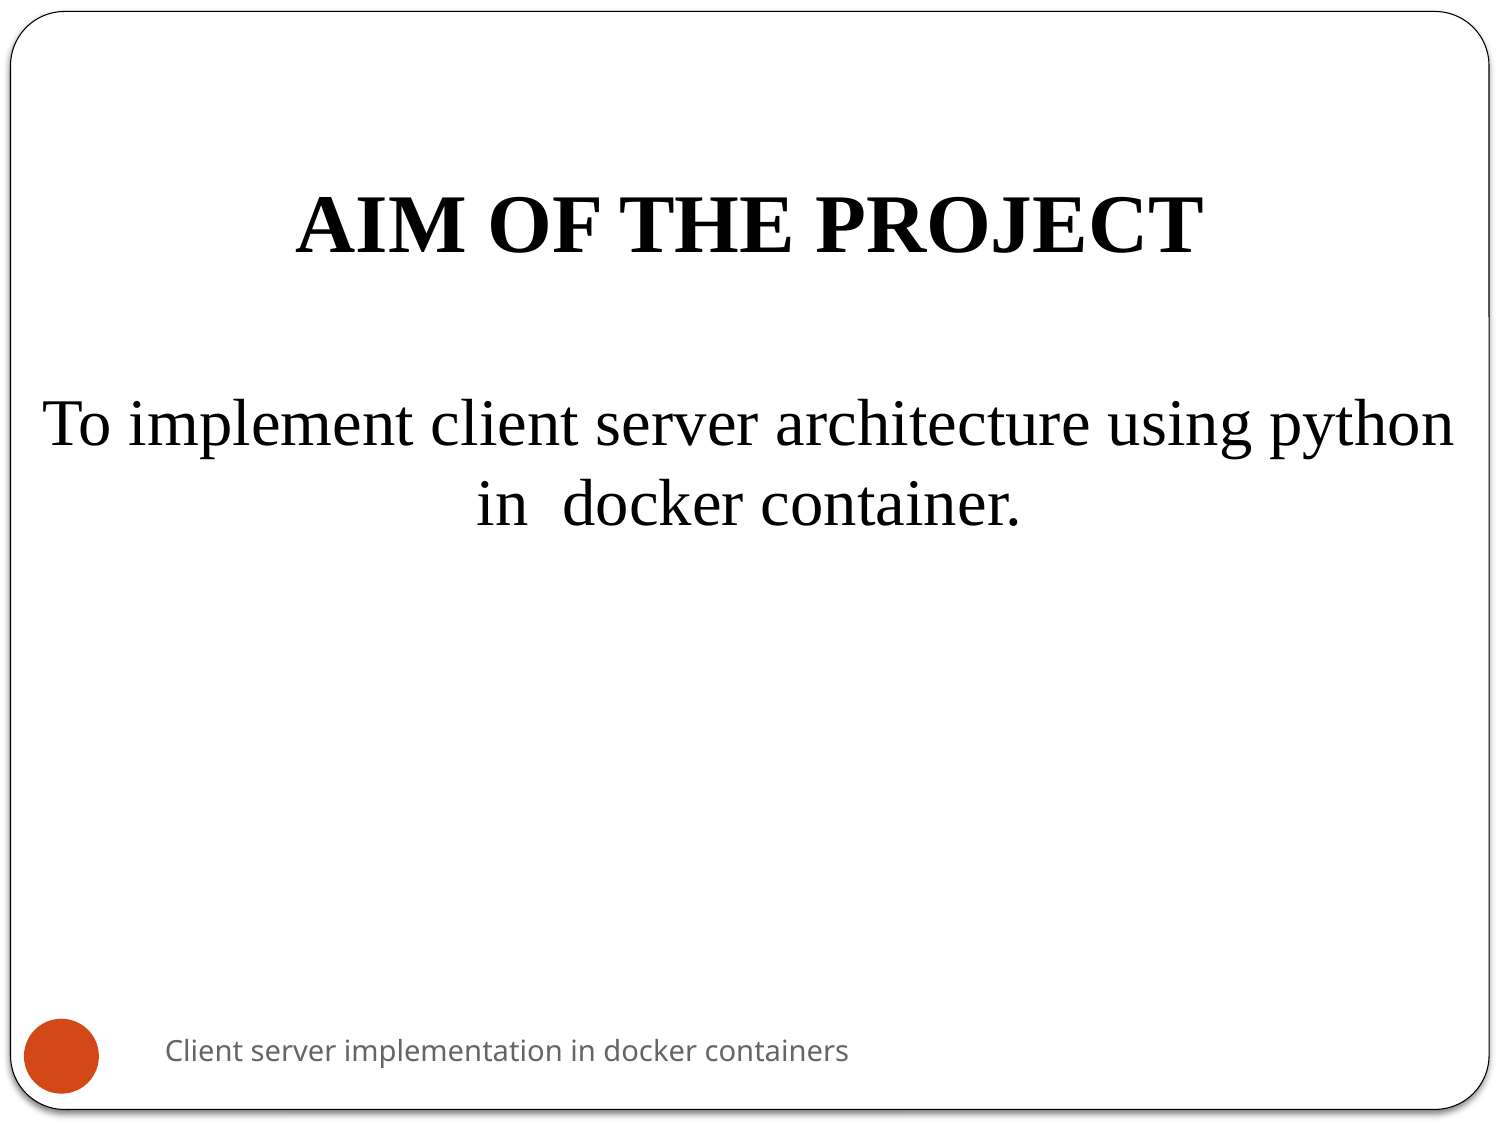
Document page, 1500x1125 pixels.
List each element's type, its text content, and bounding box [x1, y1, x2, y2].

text_box To implement client server architecture using python in docker container. [0, 371, 1500, 627]
title AIM OF THE PROJECT [50, 172, 1450, 285]
footer Client server implementation in docker containers [150, 1012, 875, 1088]
slide_number [23, 1018, 99, 1094]
